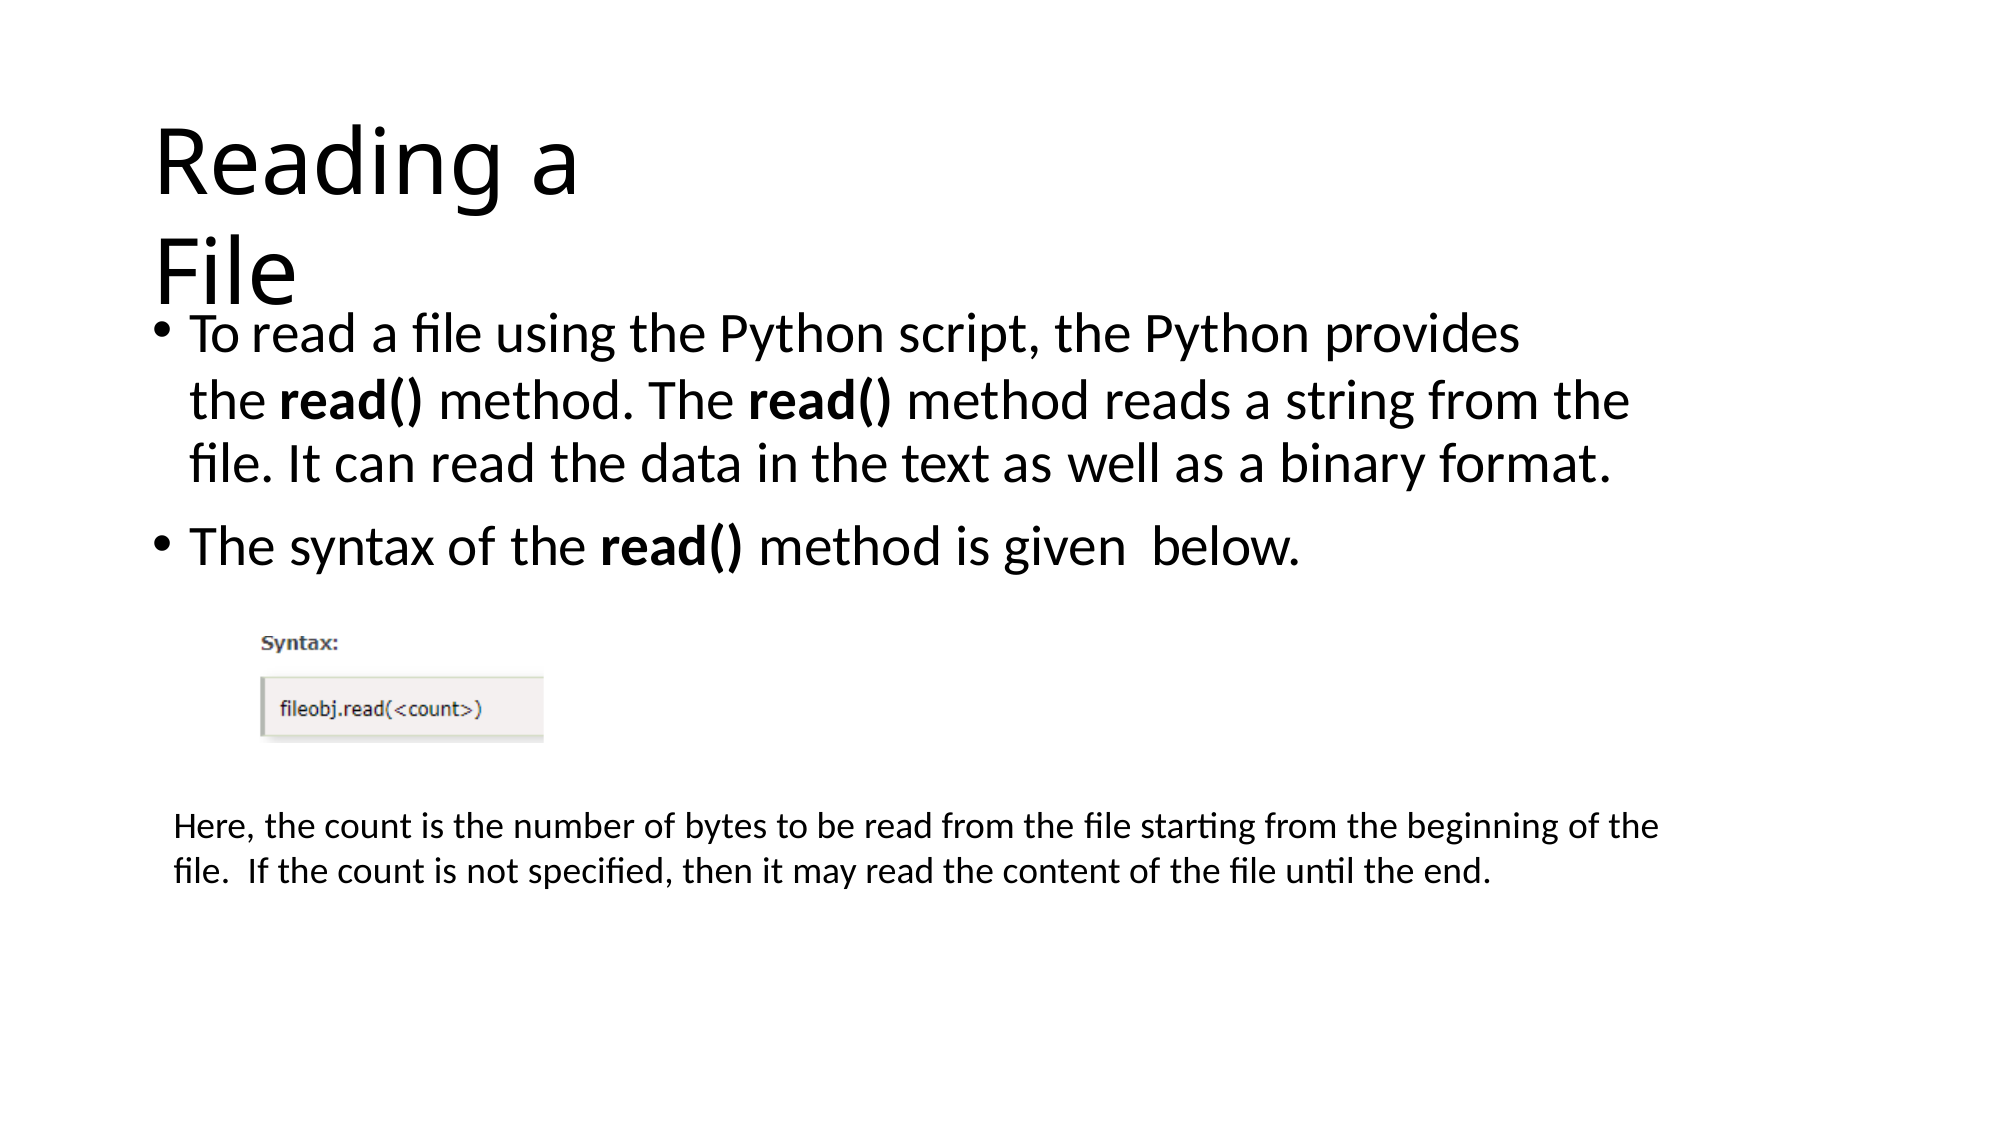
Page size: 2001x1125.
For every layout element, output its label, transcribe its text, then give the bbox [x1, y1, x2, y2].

text_box [259, 636, 544, 743]
text_box Here, the count is the number of bytes to be read from the file starting from the beginning of the file. If the count is not specified, then it may read the content of the file until the end. [171, 799, 1719, 892]
title Reading a File [150, 99, 664, 294]
text_box To read a file using the Python script, the Python provides the read() method. The read() method reads a string from the file. It can read the data in the text as well as a binary format. The syntax of the read() method is given below. [150, 294, 1659, 577]
